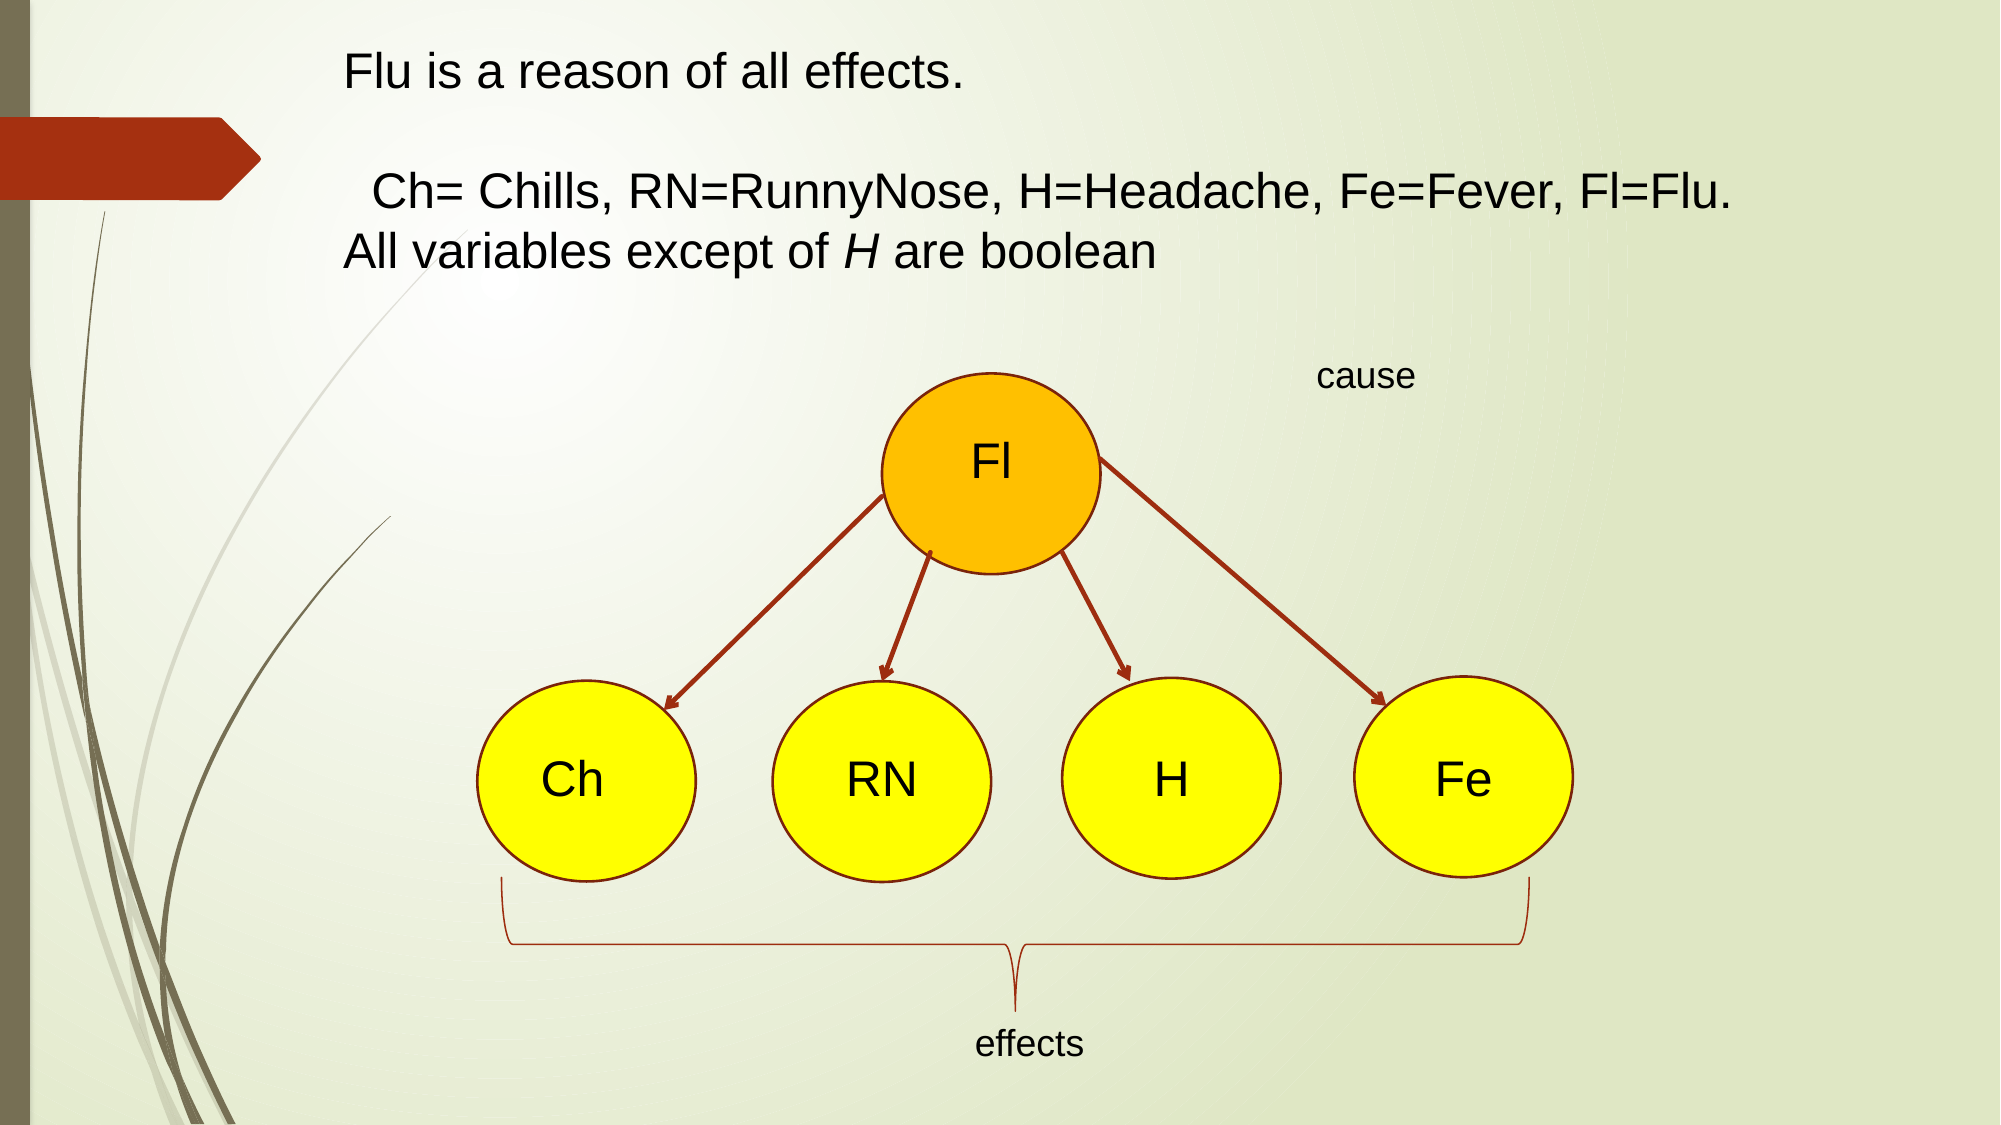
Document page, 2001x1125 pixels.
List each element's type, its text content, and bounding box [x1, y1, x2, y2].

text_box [477, 342, 1633, 1072]
text_box Flu is a reason of all effects. Ch= Chills, RN=RunnyNose, H=Headache, Fe=Fever, Fl=Flu. All variables except of H are boolean [328, 30, 1868, 286]
